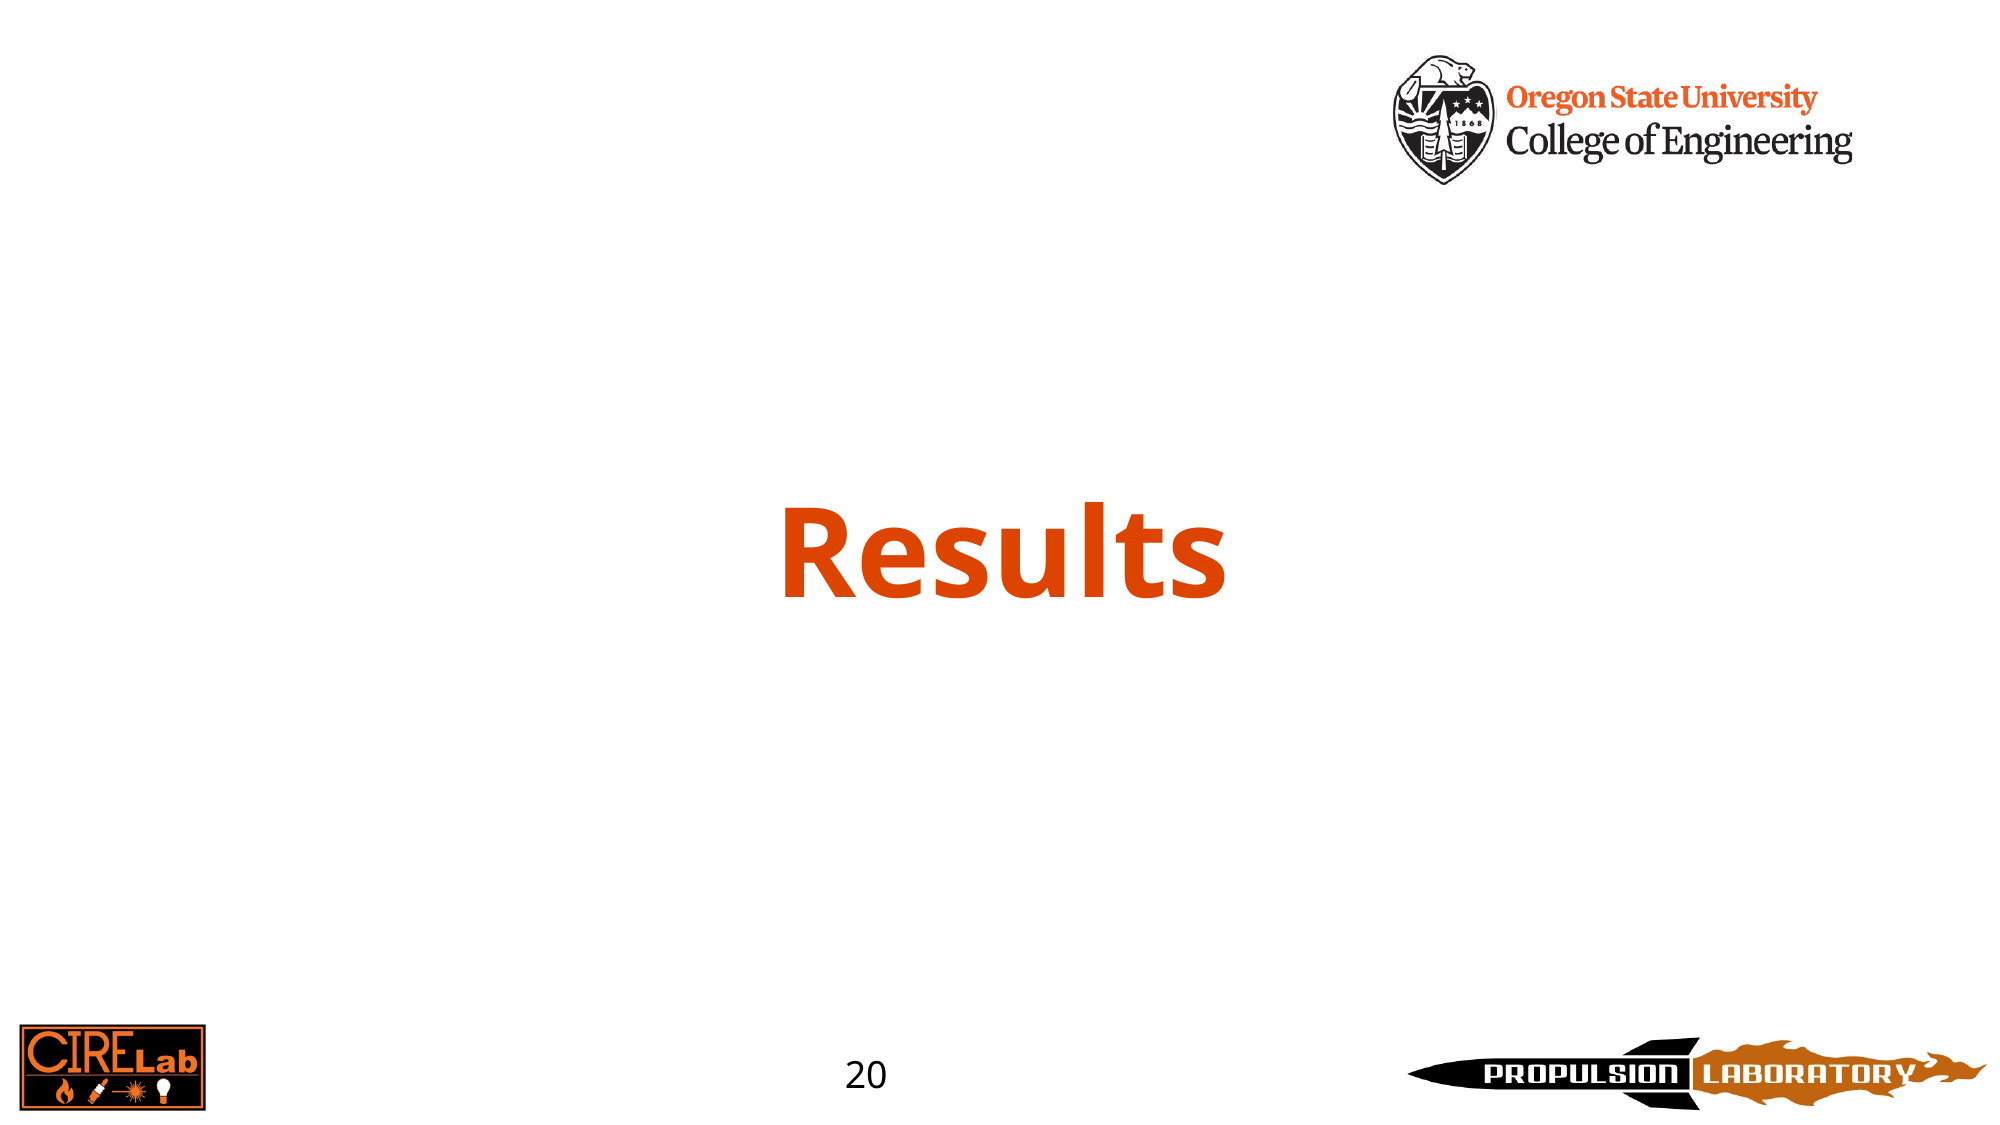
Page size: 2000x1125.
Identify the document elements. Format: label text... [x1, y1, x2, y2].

picture [1401, 1034, 1990, 1112]
title Results [152, 464, 1853, 661]
text_box 20 [549, 1043, 1183, 1104]
picture [19, 1024, 206, 1111]
